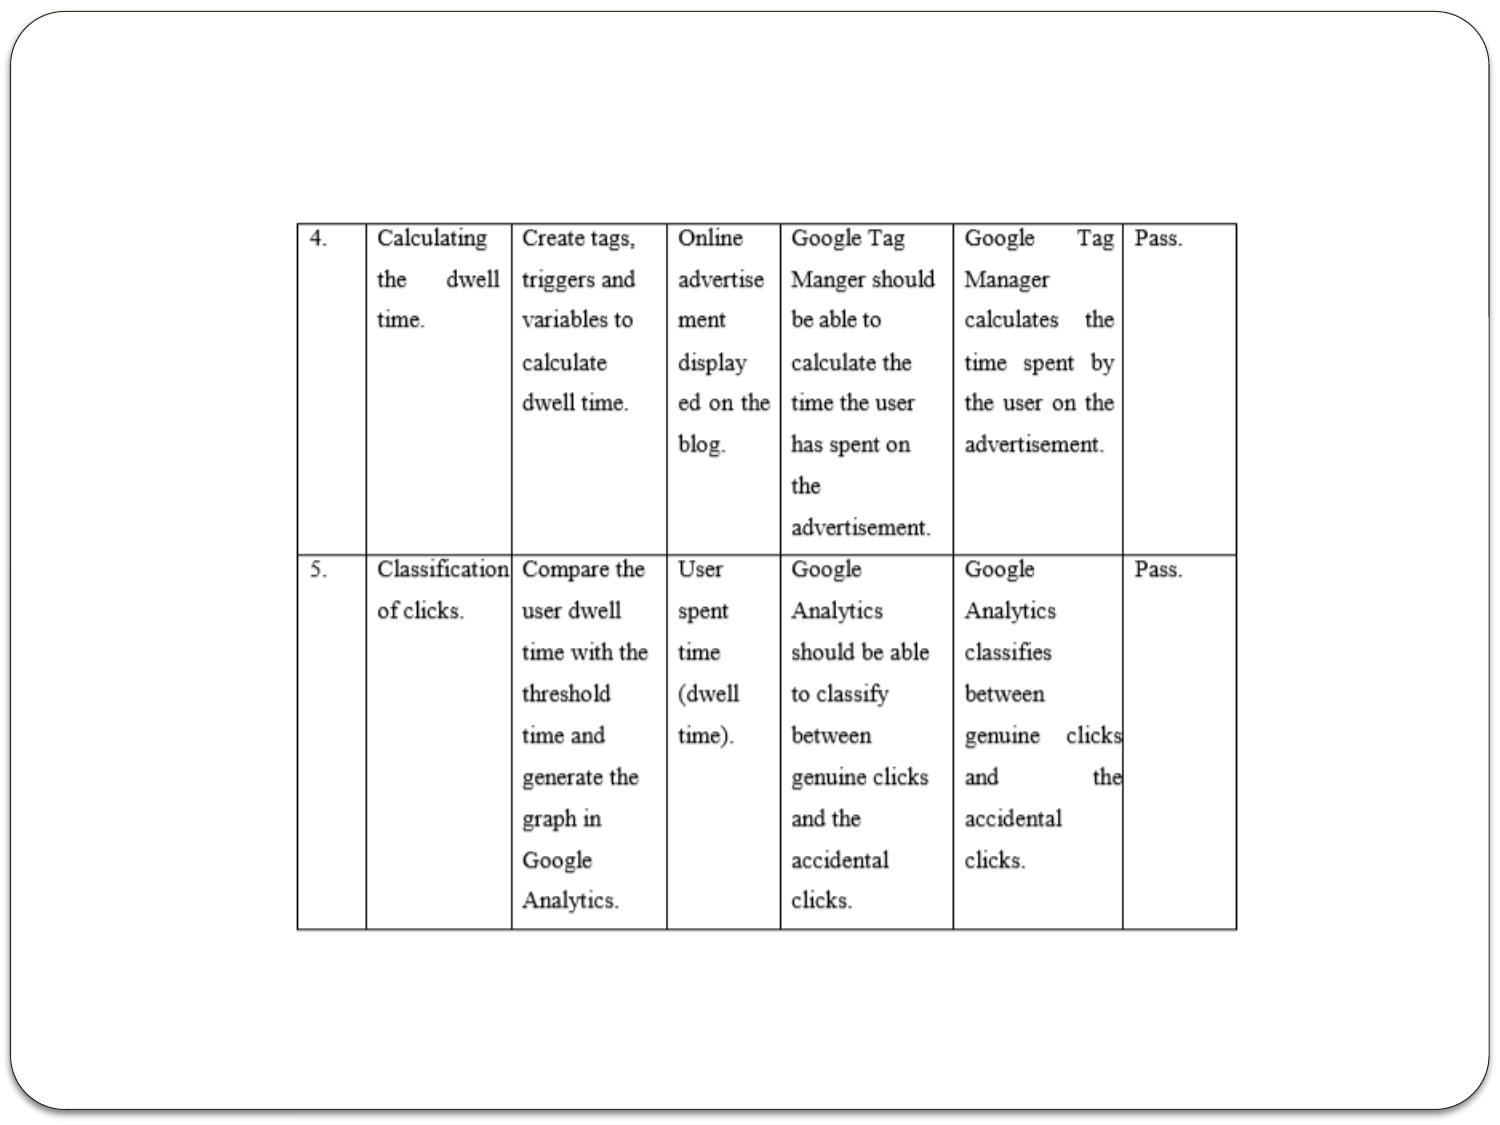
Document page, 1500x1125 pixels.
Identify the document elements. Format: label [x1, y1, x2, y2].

picture [265, 195, 1260, 951]
